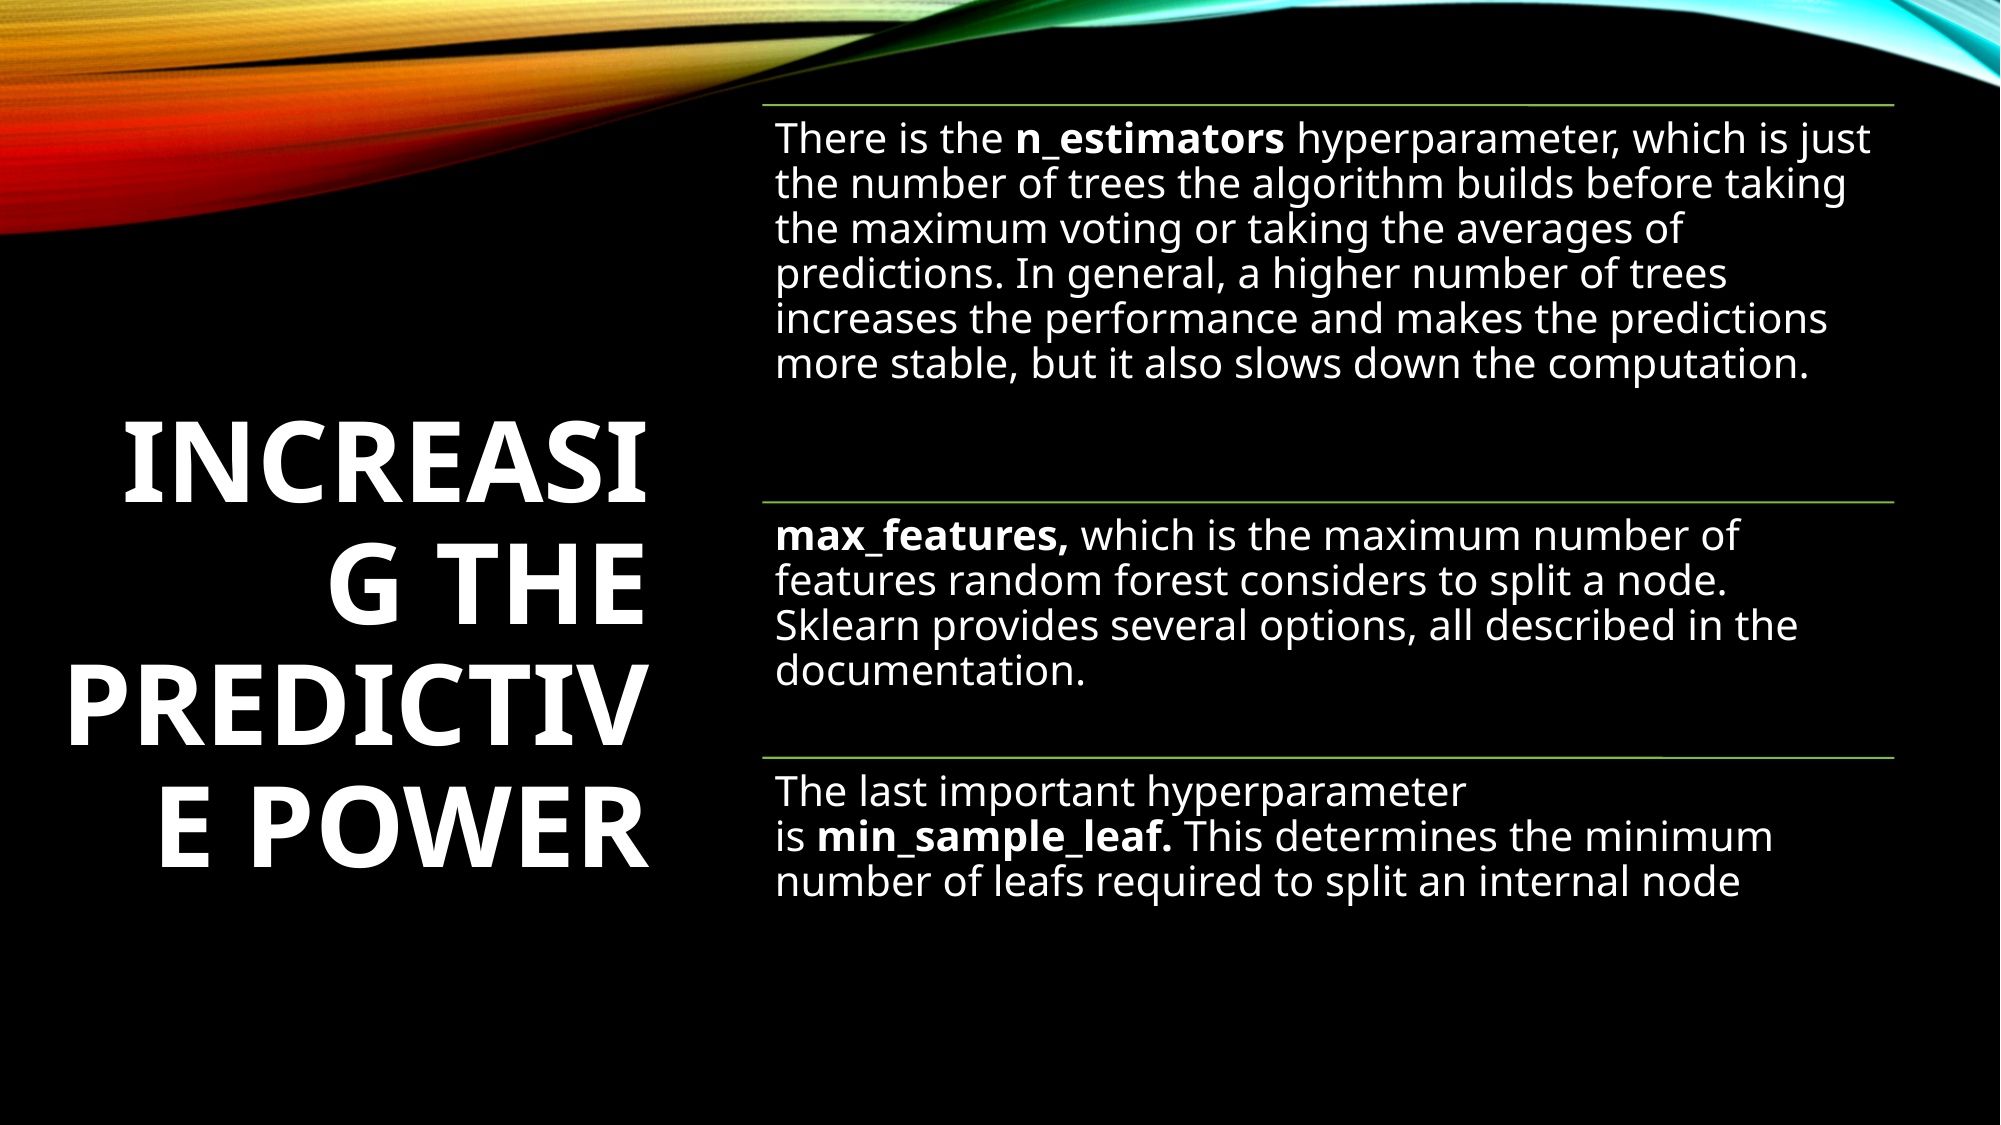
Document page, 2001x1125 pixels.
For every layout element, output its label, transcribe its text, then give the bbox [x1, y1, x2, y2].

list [762, 104, 1895, 1014]
title INCREASIG THE PREDICTIVE POWER [28, 276, 665, 1021]
picture [0, 0, 2000, 237]
